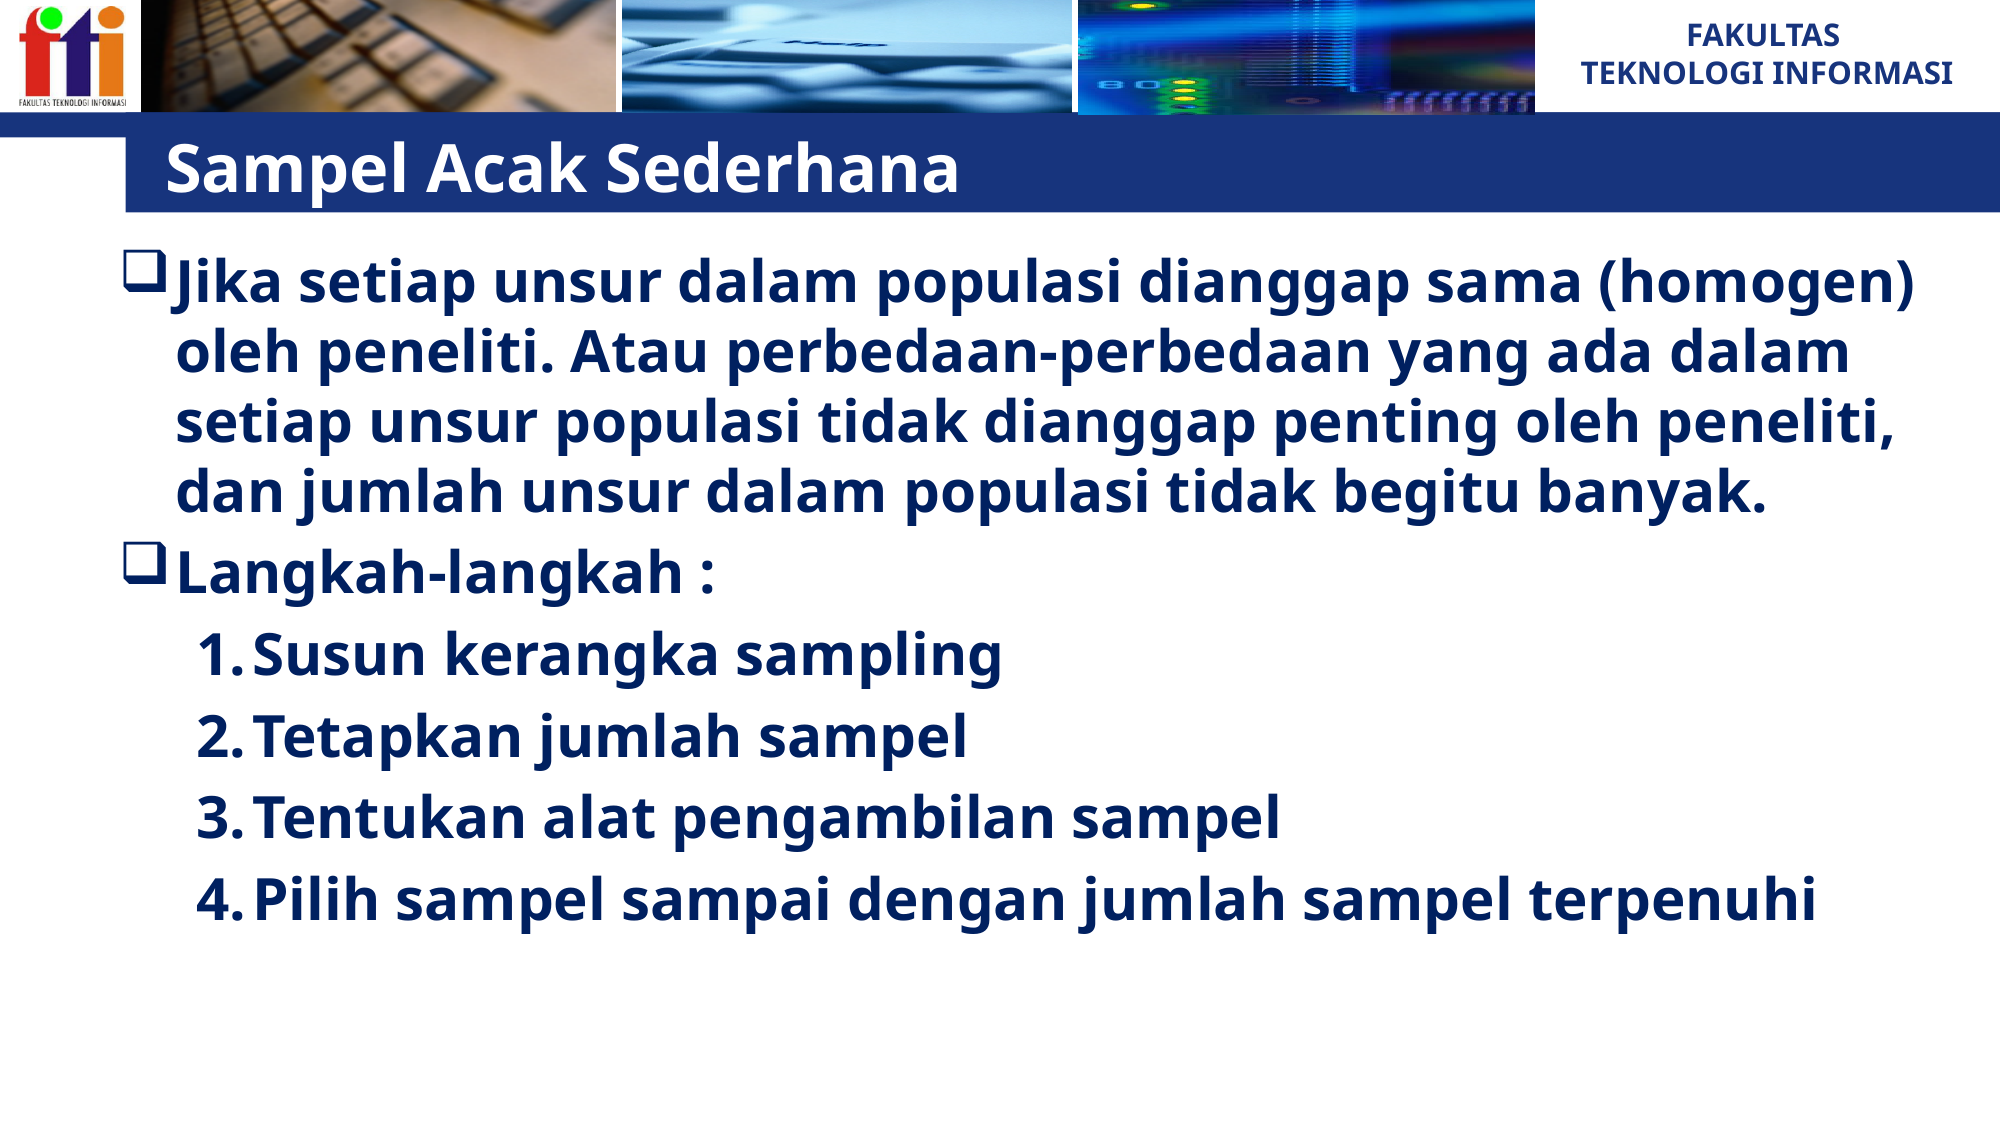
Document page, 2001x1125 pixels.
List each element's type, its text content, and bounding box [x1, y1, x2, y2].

picture [141, 0, 616, 112]
list Jika setiap unsur dalam populasi dianggap sama (homogen) oleh peneliti. Atau perbedaan-perbedaan yang ada dalam setiap unsur populasi tidak dianggap penting oleh peneliti, dan jumlah unsur dalam populasi tidak begitu banyak. Langkah-langkah : Susun kerangka sampling Tetapkan jumlah sampel Tentukan alat pengambilan sampel Pilih sampel sampai dengan jumlah sampel terpenuhi [103, 235, 1965, 1049]
picture [622, 0, 1072, 113]
picture [19, 6, 126, 106]
picture [1078, 0, 1535, 115]
title Sampel Acak Sederhana [149, 119, 1934, 213]
